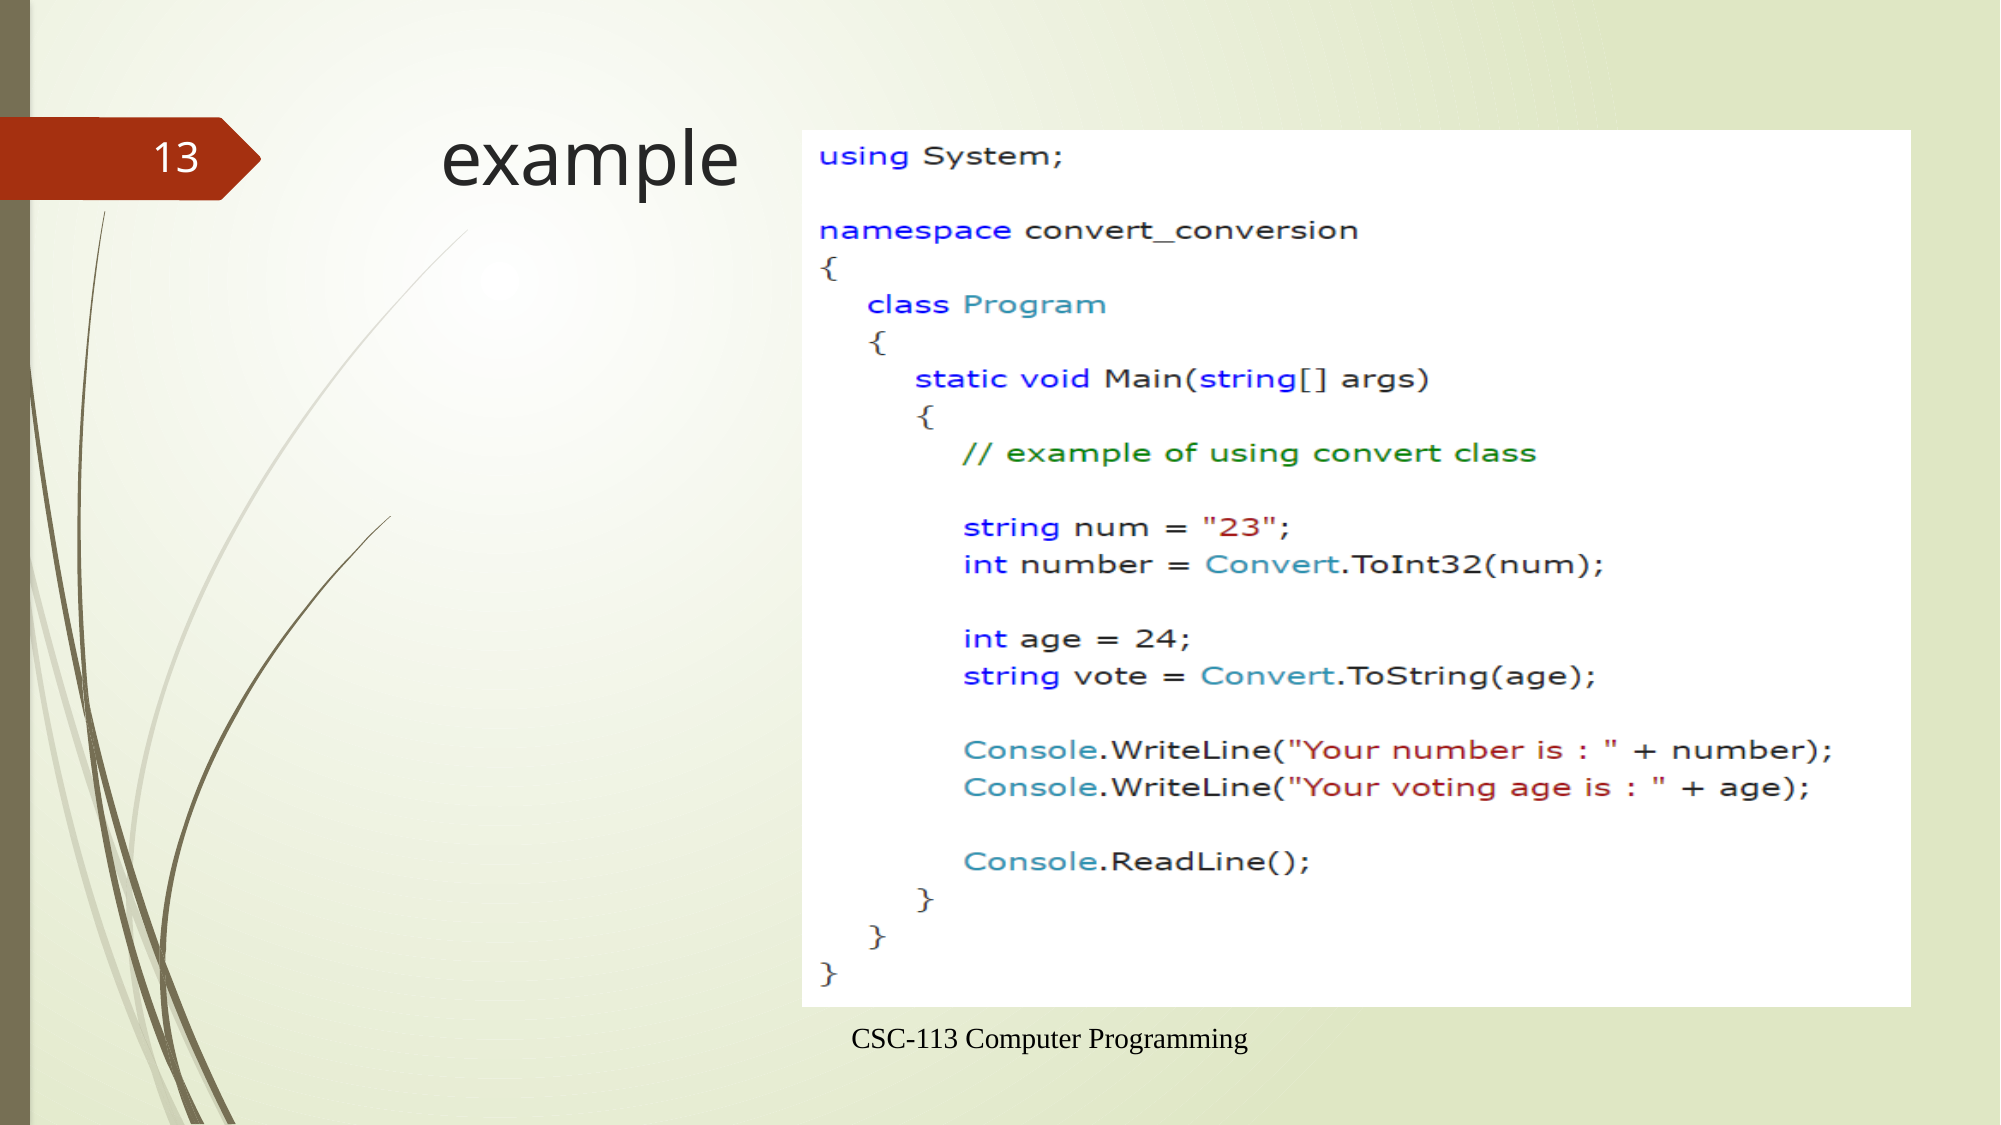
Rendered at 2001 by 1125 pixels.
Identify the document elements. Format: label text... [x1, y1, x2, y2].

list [802, 130, 1911, 1007]
title example [425, 102, 1888, 313]
slide_number 13 [87, 129, 216, 190]
footer CSC-113 Computer Programming [424, 1006, 1675, 1067]
